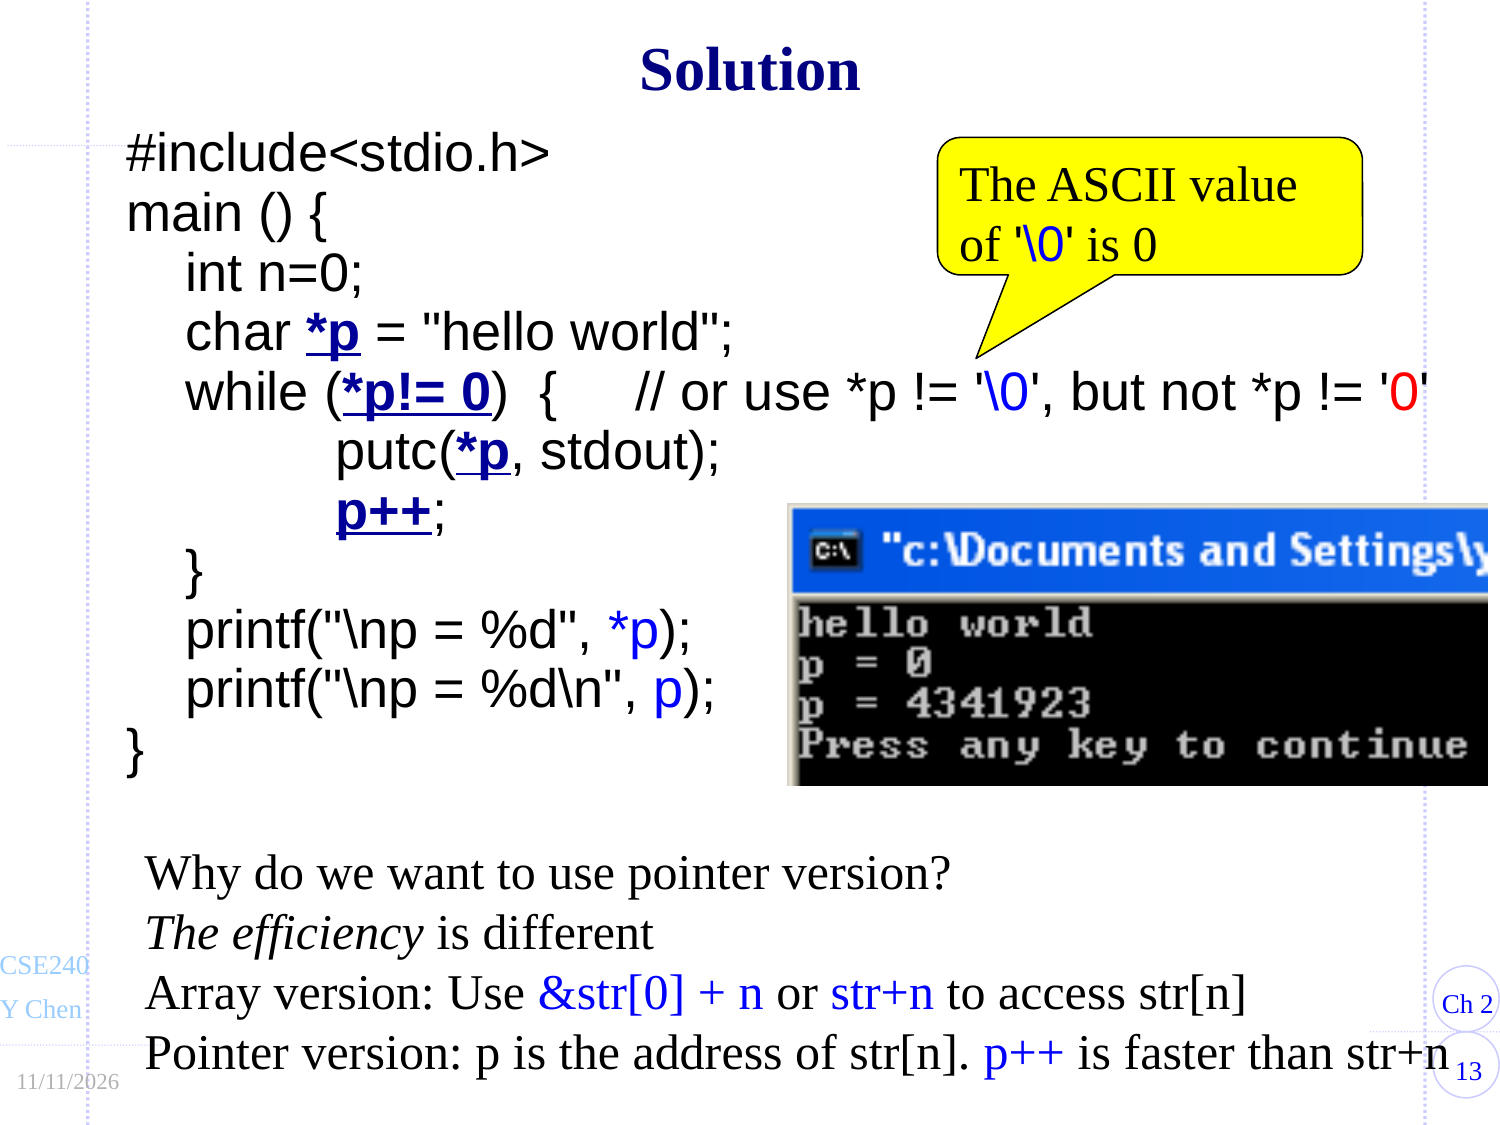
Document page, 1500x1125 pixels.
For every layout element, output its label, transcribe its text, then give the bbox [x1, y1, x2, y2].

text_box The ASCII value of '\0' is 0 [937, 137, 1363, 359]
list #include<stdio.h> main () { int n=0; char *p = "hello world"; while (*p!= 0) { // or use *p != '\0', but not *p != '0' putc(*p, stdout); p++; } printf("\np = %d", *p); printf("\np = %d\n", p); } [109, 124, 1457, 852]
text_box Why do we want to use pointer version? The efficiency is different Array version: Use &str[0] + n or str+n to access str[n] Pointer version: p is the address of str[n]. p++ is faster than str+n [129, 831, 1465, 1087]
picture [787, 503, 1488, 786]
title Solution [109, 24, 1392, 118]
